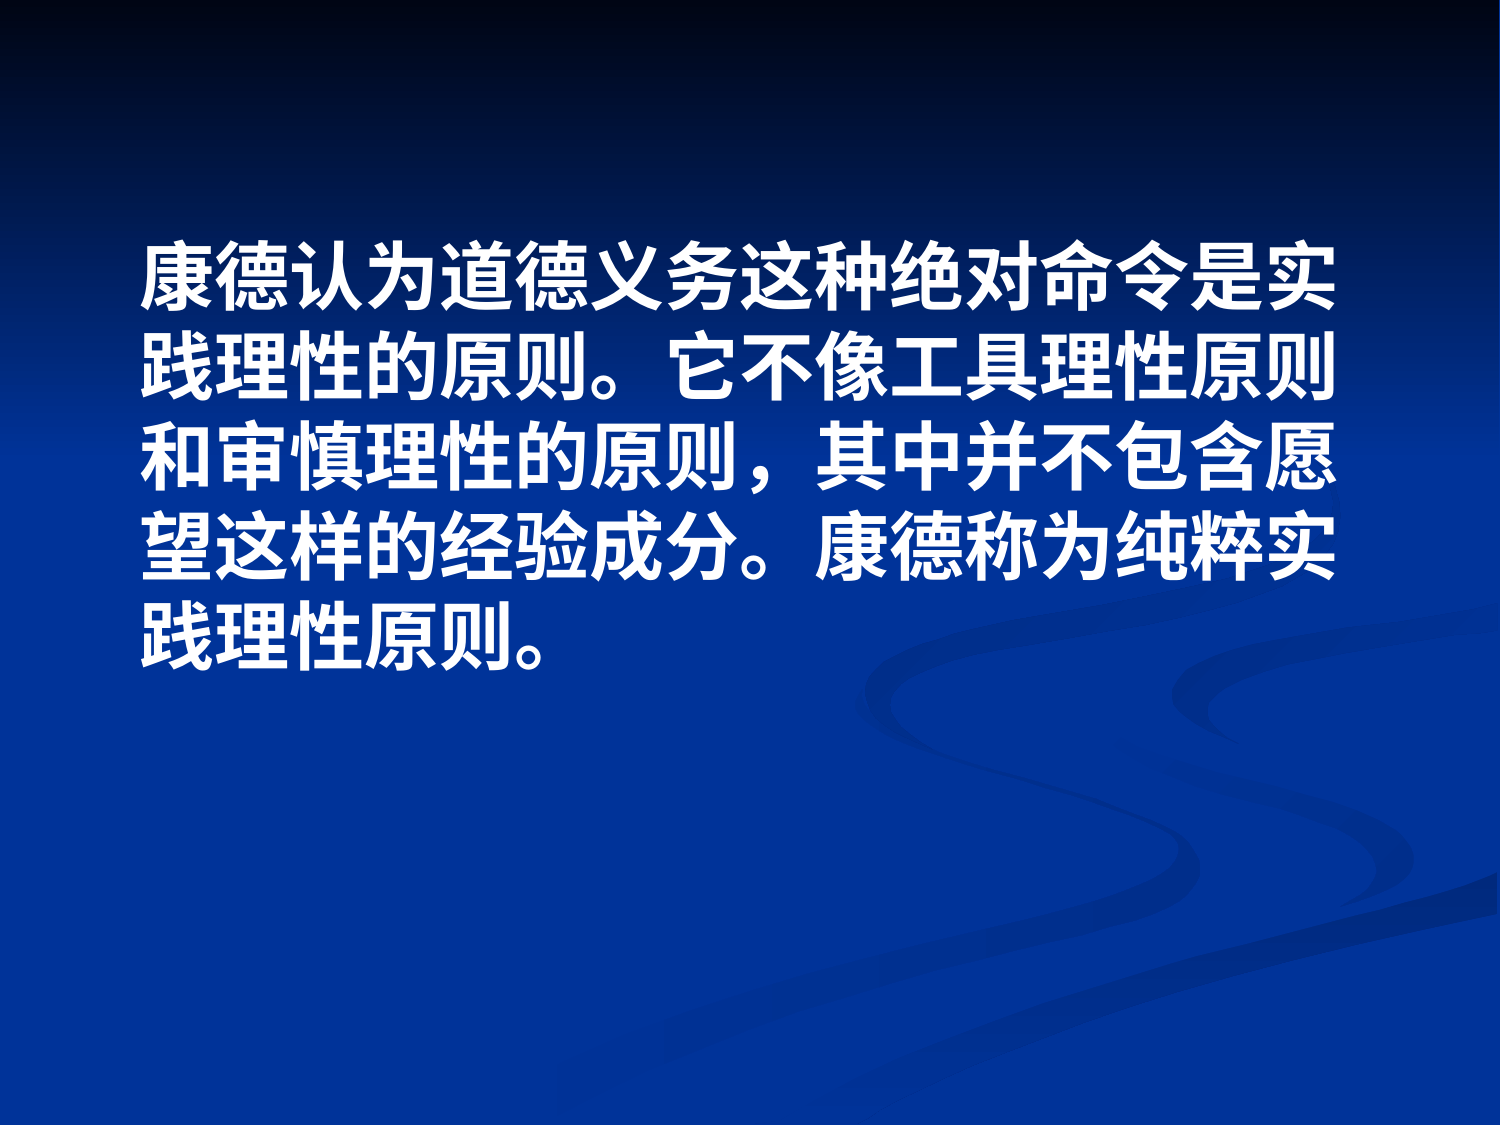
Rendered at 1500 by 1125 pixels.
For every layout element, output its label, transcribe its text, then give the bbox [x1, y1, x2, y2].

text_box 康德认为道德义务这种绝对命令是实践理性的原则。它不像工具理性原则和审慎理性的原则，其中并不包含愿望这样的经验成分。康德称为纯粹实践理性原则。 [124, 62, 1388, 688]
